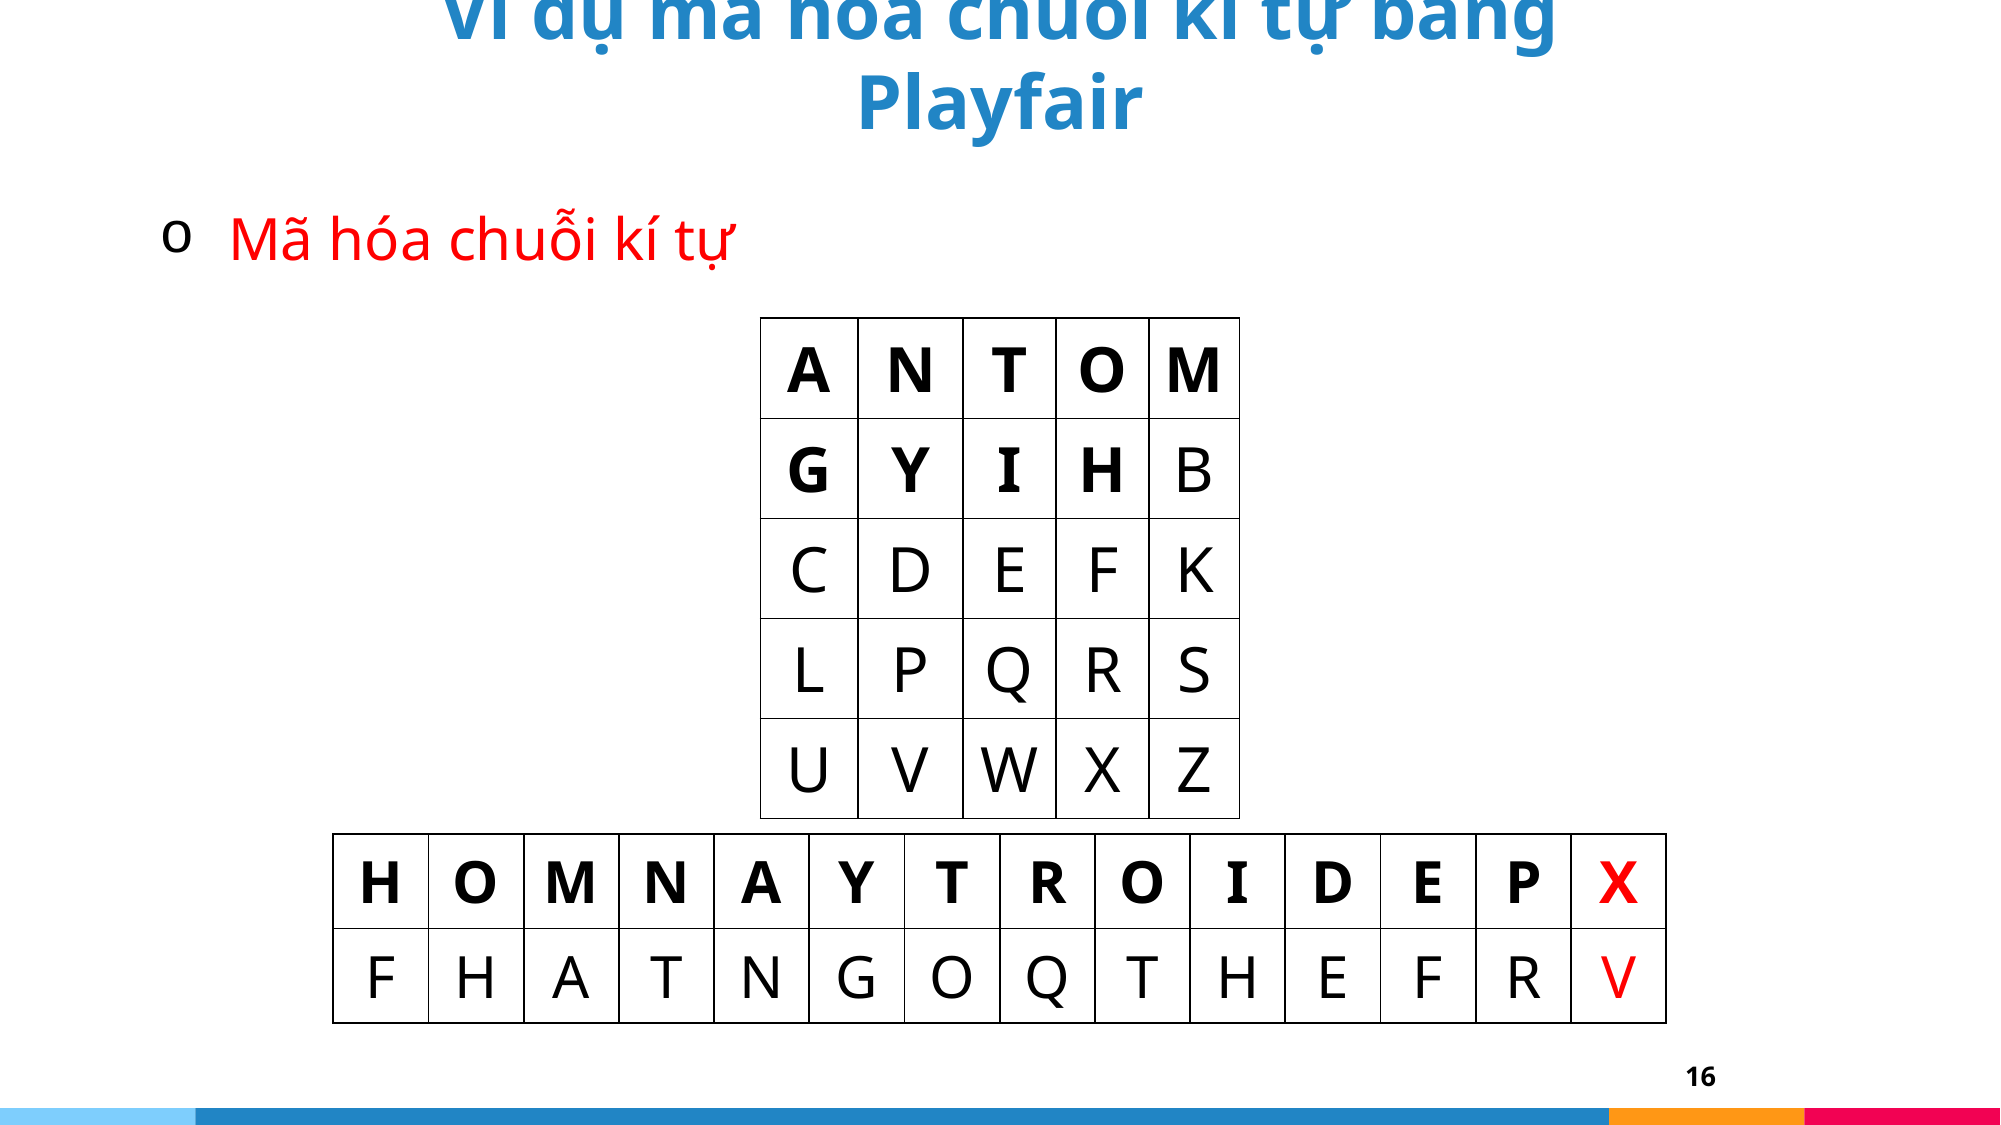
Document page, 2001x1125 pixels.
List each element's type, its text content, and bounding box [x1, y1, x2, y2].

table_cell R [1477, 929, 1570, 1022]
table_cell B [1150, 419, 1239, 518]
table_cell K [1150, 519, 1239, 618]
table_cell T [620, 929, 713, 1022]
table_cell S [1150, 619, 1239, 718]
table_header T [964, 319, 1055, 418]
table_cell E [964, 519, 1055, 618]
table_header E [1381, 835, 1475, 928]
table_header N [859, 319, 962, 418]
table_cell P [859, 619, 962, 718]
table_header O [1096, 835, 1189, 928]
table_header O [1057, 319, 1148, 418]
table_cell R [1057, 619, 1148, 718]
table_header T [905, 835, 999, 928]
table_header O [429, 835, 523, 928]
table_header N [620, 835, 713, 928]
table_cell O [905, 929, 999, 1022]
text_box Mã hóa chuỗi kí tự [138, 187, 1435, 291]
table_cell Q [964, 619, 1055, 718]
table_header I [1191, 835, 1284, 928]
table_cell D [859, 519, 962, 618]
table_cell N [715, 929, 808, 1022]
table_header H [334, 835, 428, 928]
table_header A [761, 319, 857, 418]
table_cell L [761, 619, 857, 718]
table_header D [1286, 835, 1380, 928]
table_cell G [810, 929, 904, 1022]
table_cell H [429, 929, 523, 1022]
table_header P [1477, 835, 1570, 928]
table_cell X [1057, 719, 1148, 818]
table_cell W [964, 719, 1055, 818]
table_cell V [1572, 929, 1665, 1022]
table_cell Z [1150, 719, 1239, 818]
table_cell C [761, 519, 857, 618]
table_cell A [525, 929, 618, 1022]
title Ví dụ mã hóa chuỗi kí tự bằng Playfair [292, 23, 1708, 160]
table_cell E [1286, 929, 1380, 1022]
table_header X [1572, 835, 1665, 928]
table_cell F [1057, 519, 1148, 618]
slide_number 16 [1641, 1043, 1732, 1113]
table_cell H [1191, 929, 1284, 1022]
table_cell Q [1001, 929, 1094, 1022]
table_header Y [810, 835, 904, 928]
table_cell I [964, 419, 1055, 518]
table_header A [715, 835, 808, 928]
table_cell H [1057, 419, 1148, 518]
table_header M [525, 835, 618, 928]
table_cell U [761, 719, 857, 818]
table_cell F [1381, 929, 1475, 1022]
table_cell F [334, 929, 428, 1022]
table_cell G [761, 419, 857, 518]
table_header R [1001, 835, 1094, 928]
table_cell V [859, 719, 962, 818]
table_cell T [1096, 929, 1189, 1022]
table_cell Y [859, 419, 962, 518]
table_header M [1150, 319, 1239, 418]
